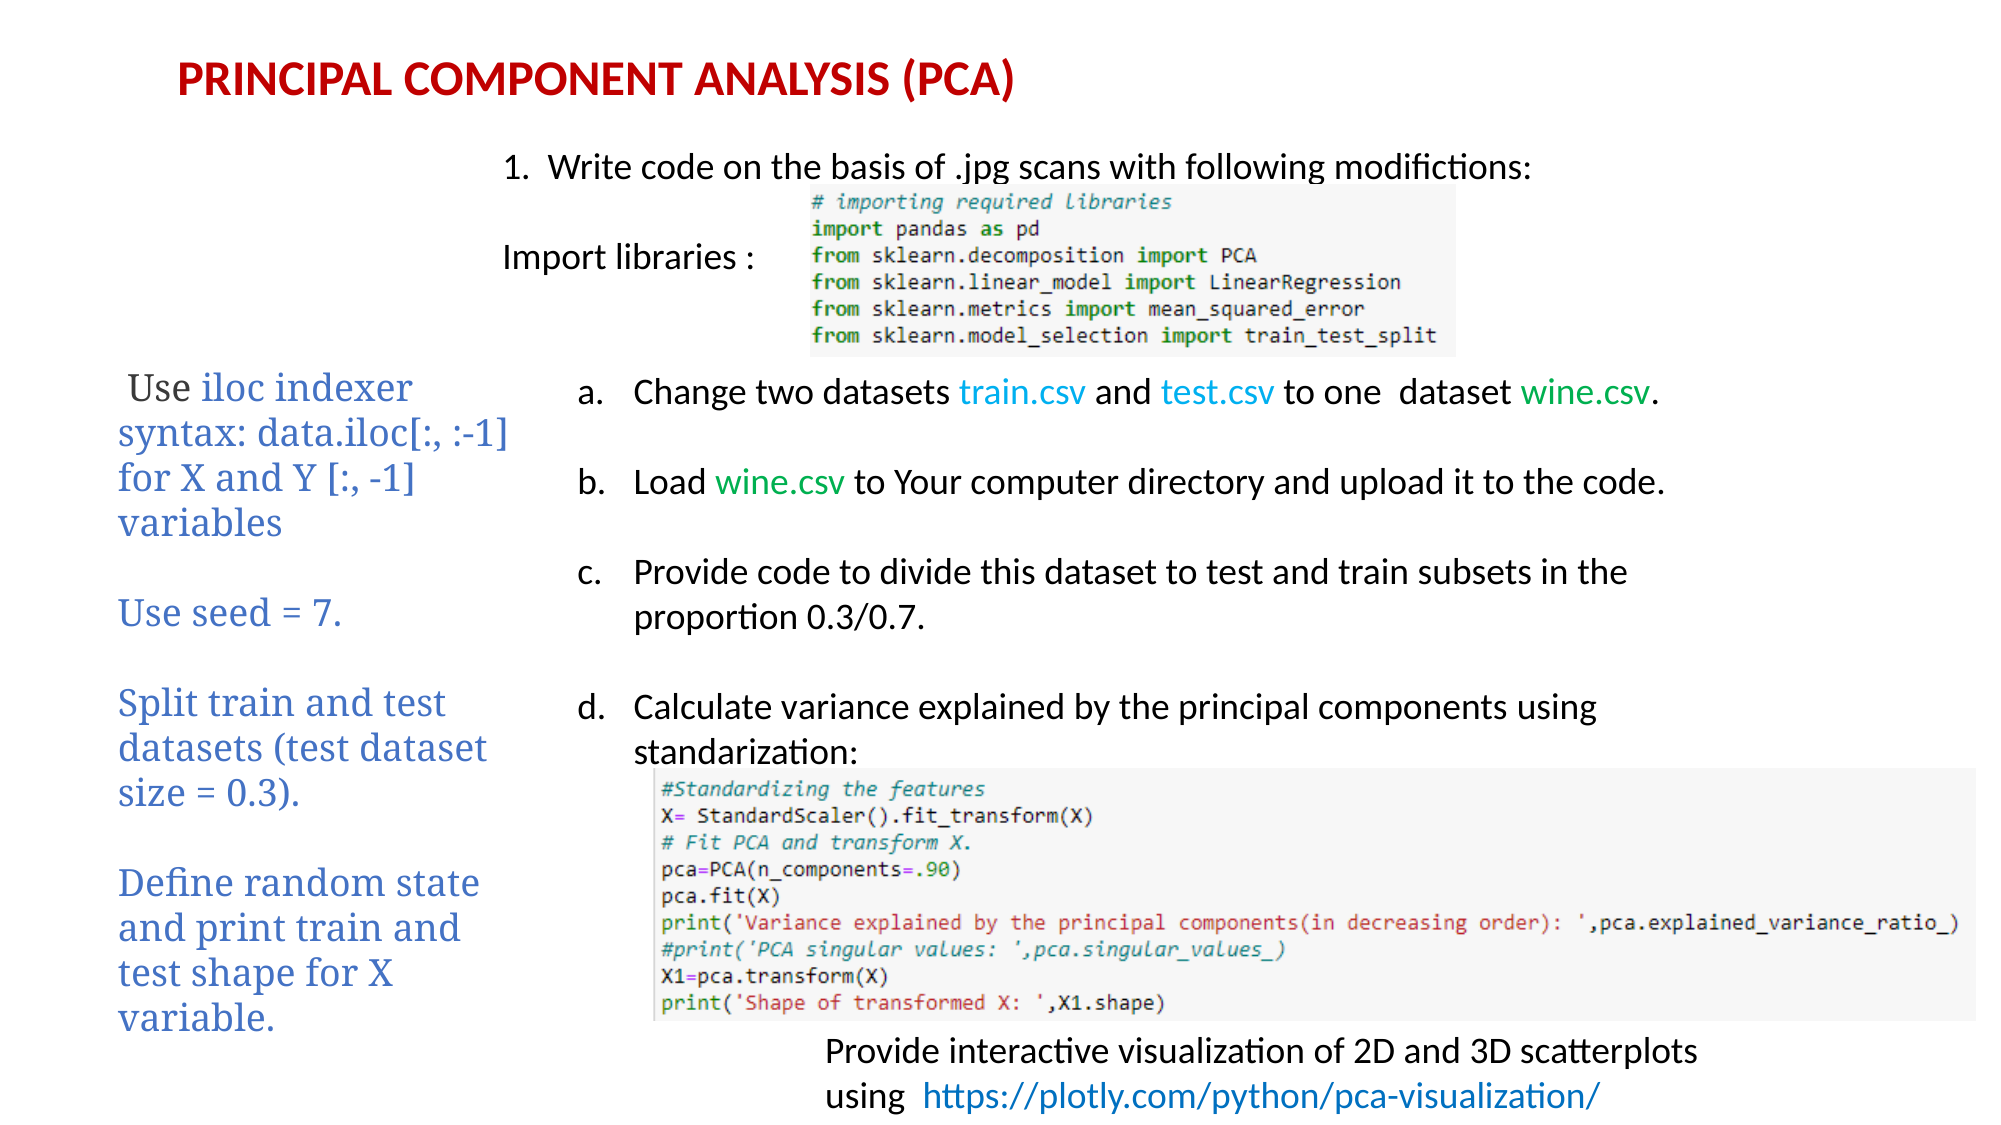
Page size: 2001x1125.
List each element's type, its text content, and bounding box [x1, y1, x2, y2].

text_box PRINCIPAL COMPONENT ANALYSIS (PCA) [162, 38, 1207, 113]
text_box Provide interactive visualization of 2D and 3D scatterplots using https://plotly.com/python/pca-visualization/ [810, 1021, 1762, 1124]
picture [649, 768, 1976, 1021]
text_box Use iloc indexer syntax: data.iloc[:, :-1] for X and Y [:, -1] variables Use seed = 7. Split train and test datasets (test dataset size = 0.3). Define random state and print train and test shape for X variable. [103, 356, 544, 1046]
picture [810, 184, 1456, 357]
text_box 1. Write code on the basis of .jpg scans with following modifictions: Import libraries : Change two datasets train.csv and test.csv to one dataset wine.csv. Load wine.csv to Your computer directory and upload it to the code. Provide code to divide this dataset to test and train subsets in the proportion 0.3/0.7. Calculate variance explained by the principal components using standarization: [487, 134, 1738, 780]
